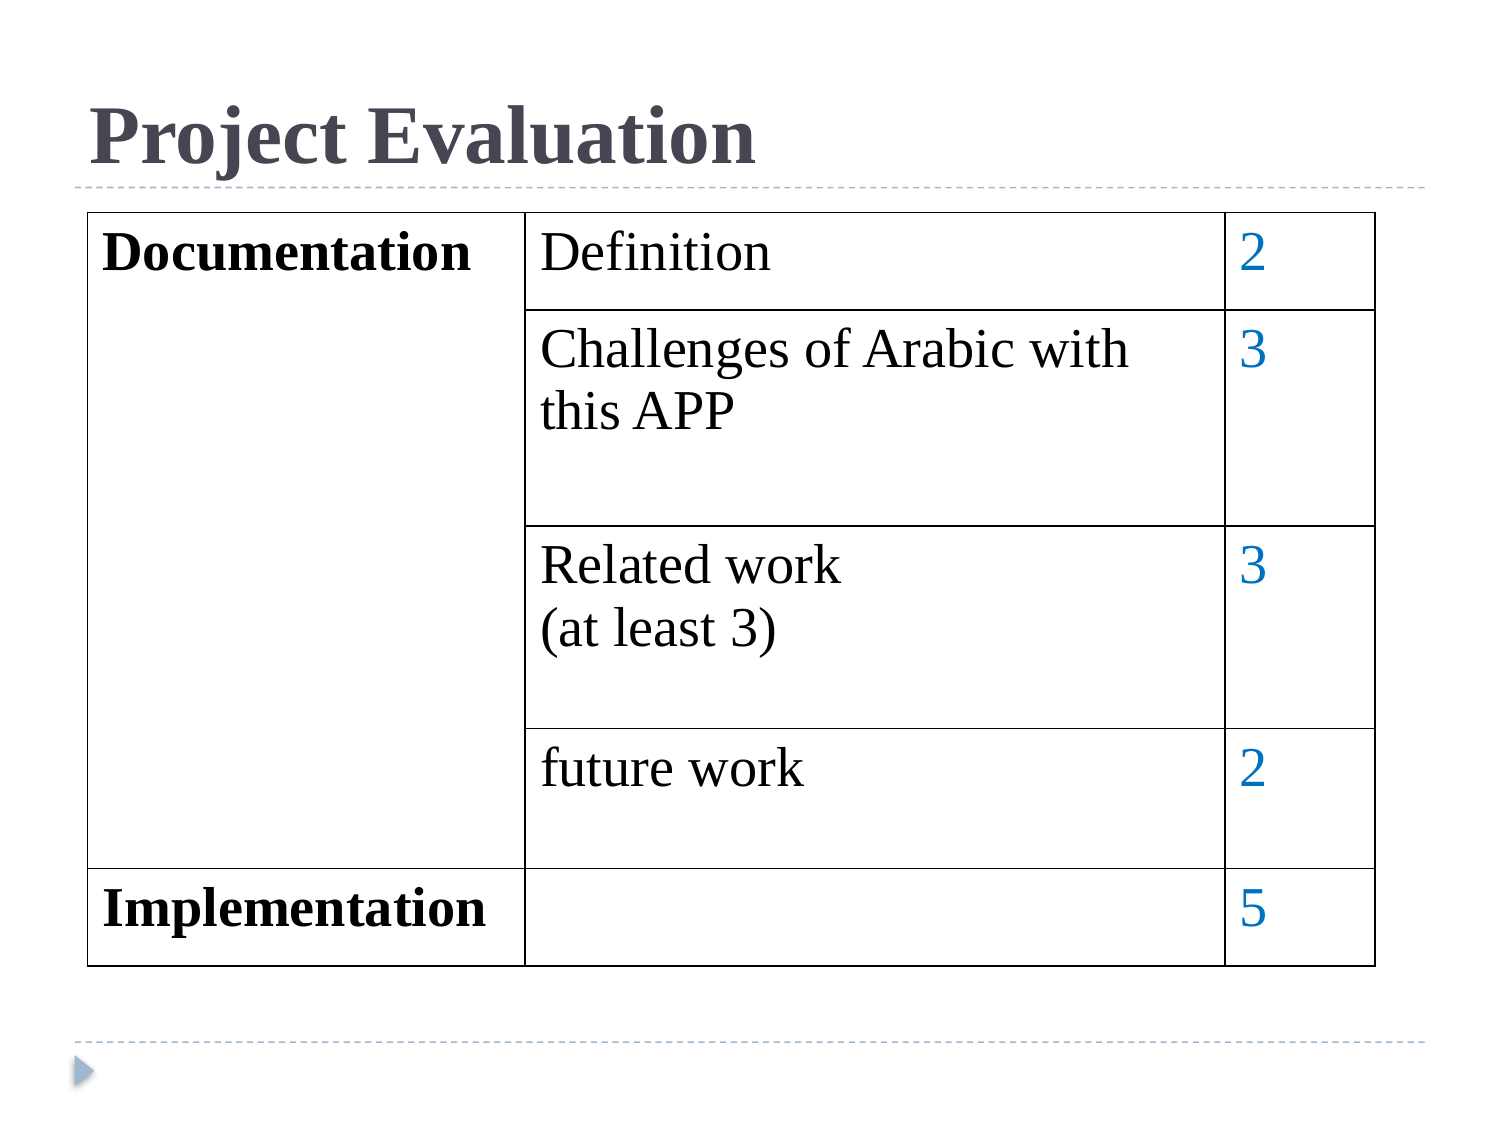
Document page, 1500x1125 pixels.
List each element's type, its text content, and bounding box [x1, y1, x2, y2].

table_header Documentation [88, 213, 524, 868]
table_header Definition [526, 213, 1224, 309]
table_cell 2 [1226, 729, 1374, 868]
table_header 2 [1226, 213, 1374, 309]
table_cell Challenges of Arabic with this APP [526, 311, 1224, 525]
table_cell [526, 869, 1224, 965]
table_cell Related work (at least 3) [526, 527, 1224, 728]
table_cell Implementation [88, 869, 524, 965]
table_cell future work [526, 729, 1224, 868]
table_cell 3 [1226, 527, 1374, 728]
table_cell 5 [1226, 869, 1374, 965]
title Project Evaluation [75, 24, 1425, 188]
table_cell 3 [1226, 311, 1374, 525]
